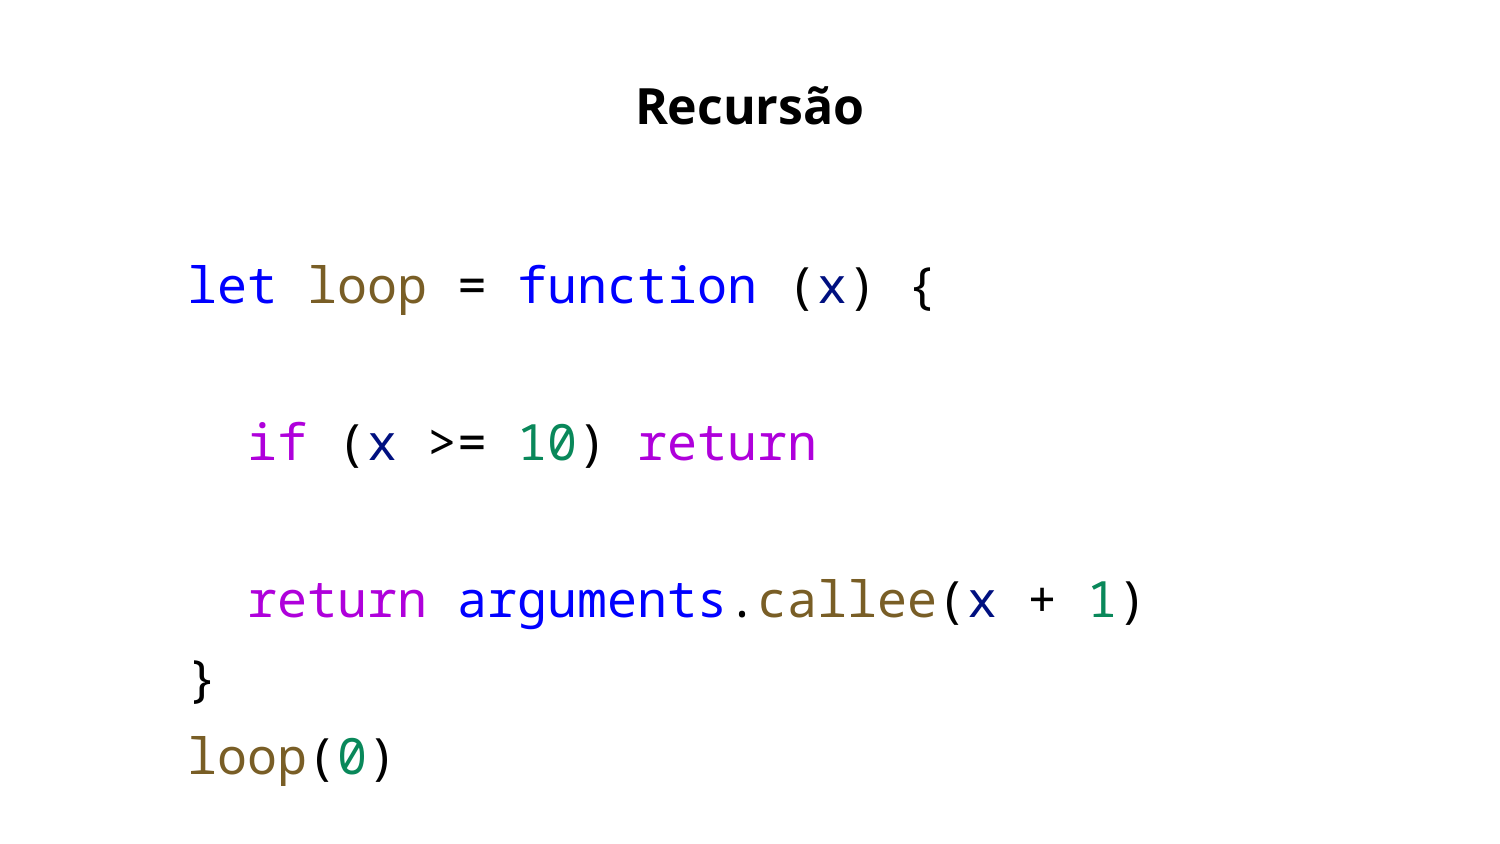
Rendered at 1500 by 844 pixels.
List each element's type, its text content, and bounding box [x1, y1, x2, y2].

text_box let loop = function (x) { if (x >= 10) return return arguments.callee(x + 1) } loop(0) [172, 219, 1337, 799]
text_box Recursão [0, 1, 1500, 208]
